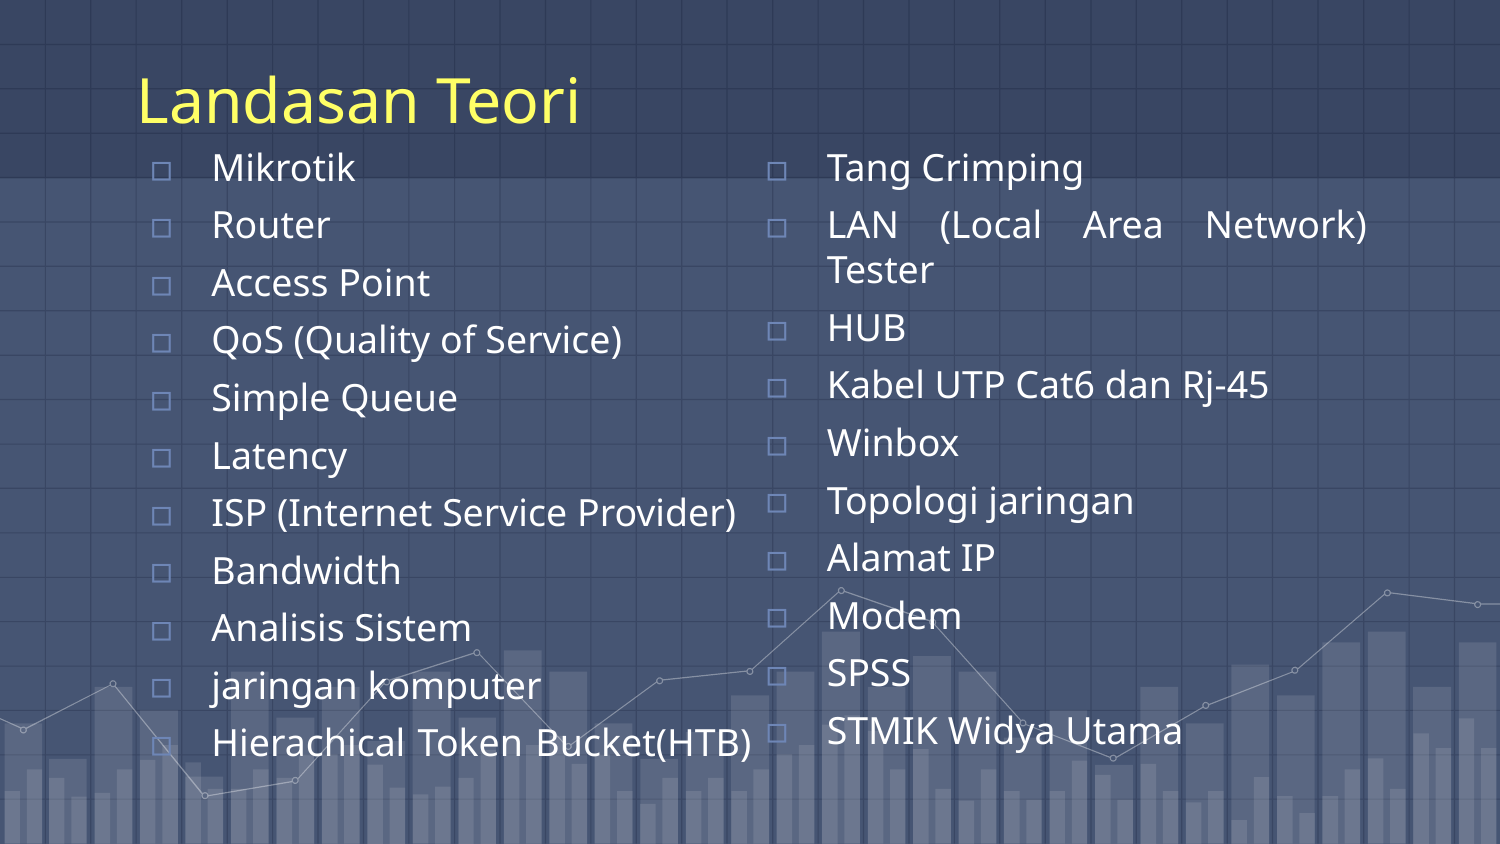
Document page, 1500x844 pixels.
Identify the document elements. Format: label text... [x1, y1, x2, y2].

list Mikrotik Router Access Point QoS (Quality of Service) Simple Queue Latency ISP (Internet Service Provider) Bandwidth Analisis Sistem jaringan komputer Hierachical Token Bucket(HTB) Tang Crimping LAN (Local Area Network) Tester HUB Kabel UTP Cat6 dan Rj-45 Winbox Topologi jaringan Alamat IP Modem SPSS STMIK Widya Utama [121, 128, 1383, 834]
title Landasan Teori [121, 10, 1383, 128]
